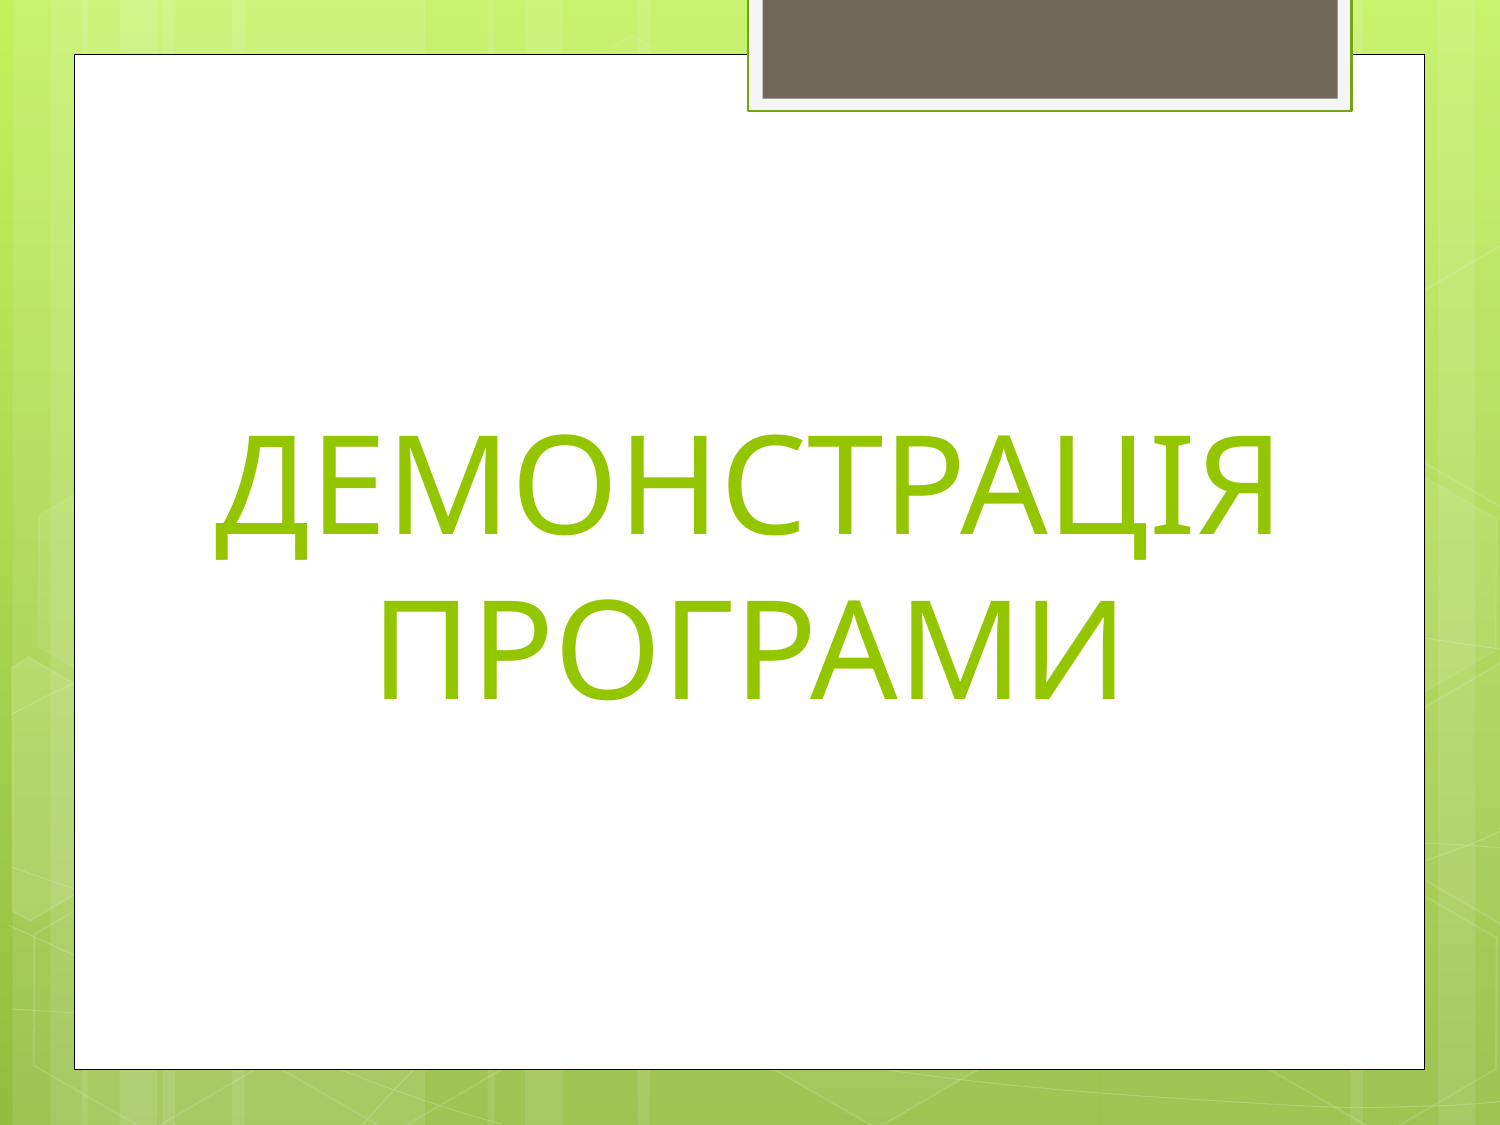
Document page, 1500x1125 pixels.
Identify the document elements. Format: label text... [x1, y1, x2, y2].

title ДЕМОНСТРАЦІЯ ПРОГРАМИ [173, 176, 1327, 949]
